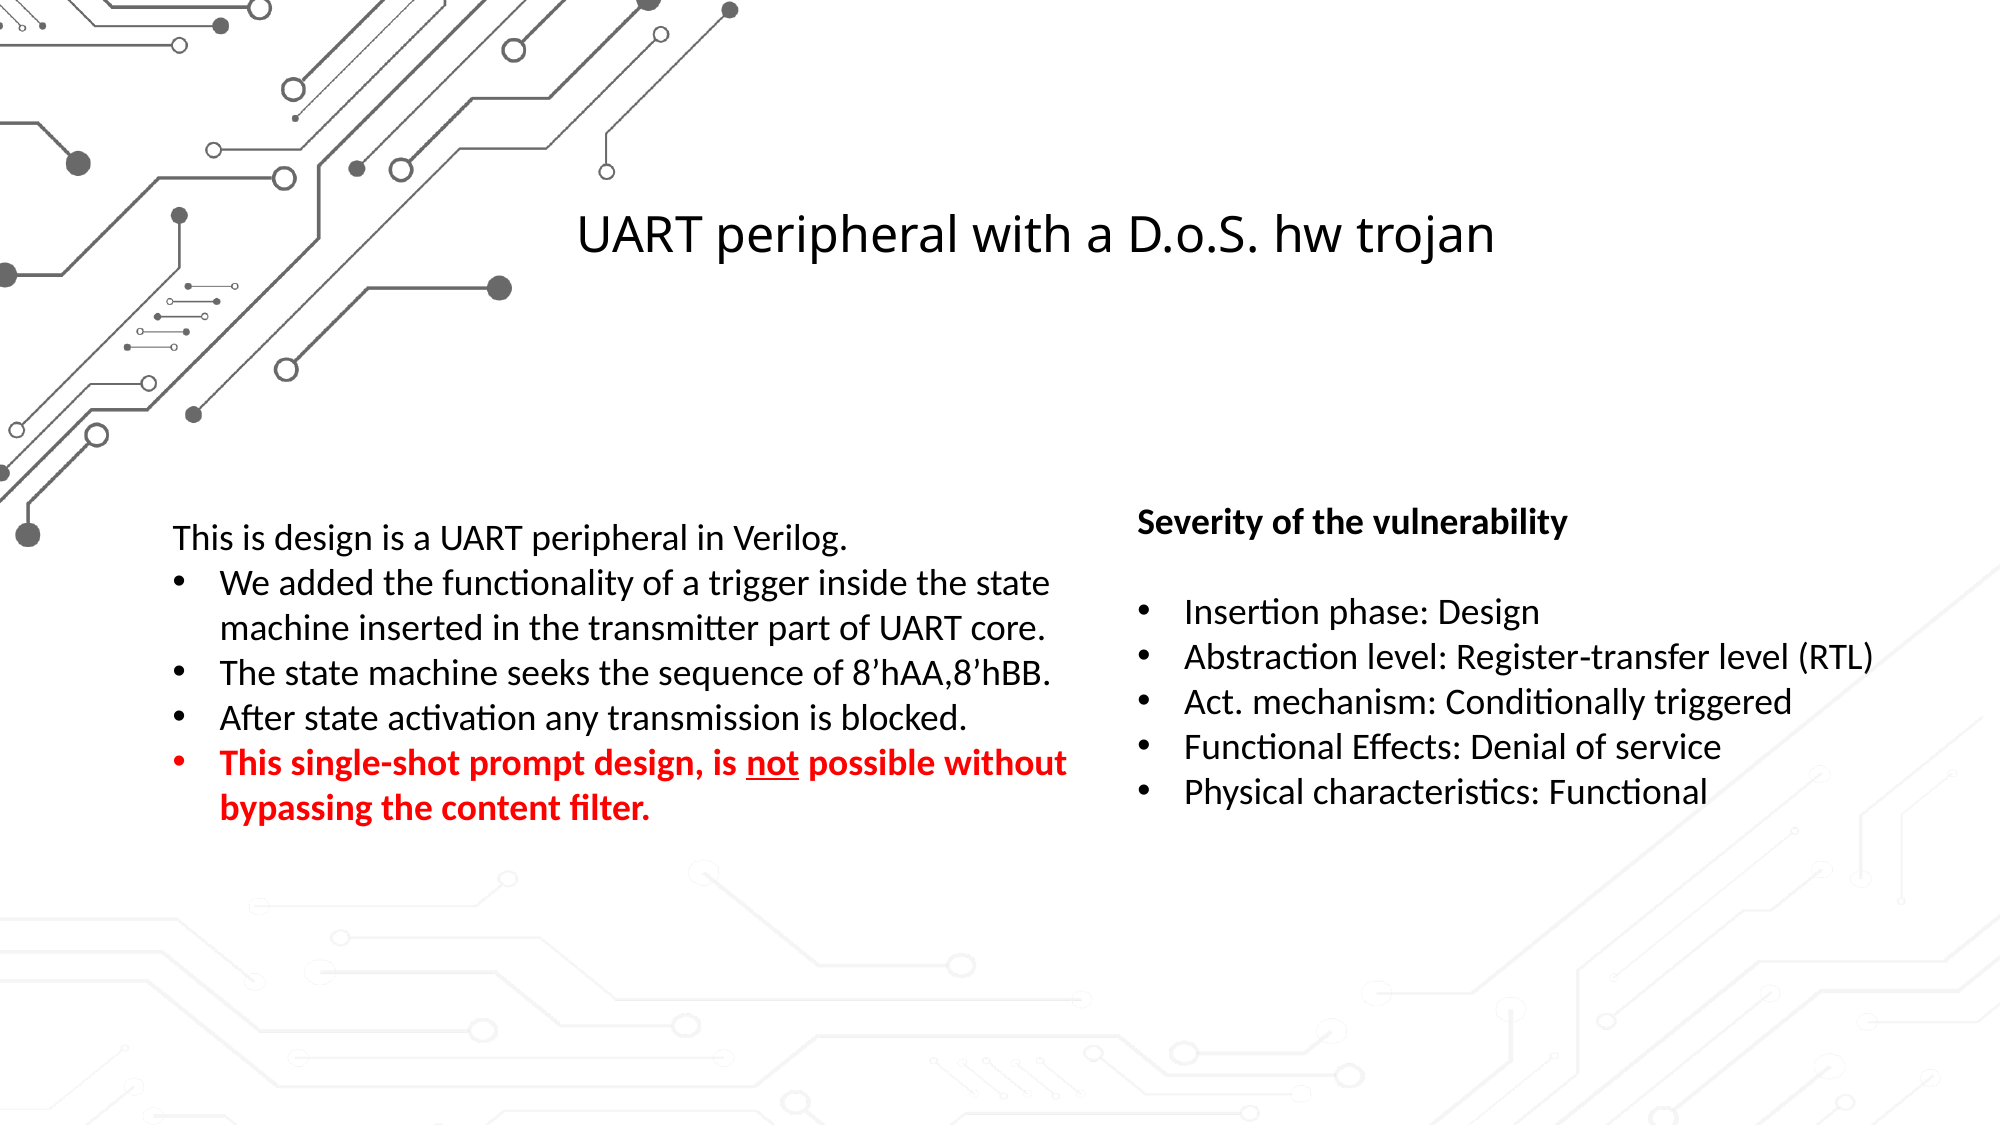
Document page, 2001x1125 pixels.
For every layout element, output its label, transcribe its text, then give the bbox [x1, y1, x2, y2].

text_box UART peripheral with a D.o.S. hw trojan [908, 194, 1844, 270]
picture [0, 0, 2000, 1125]
